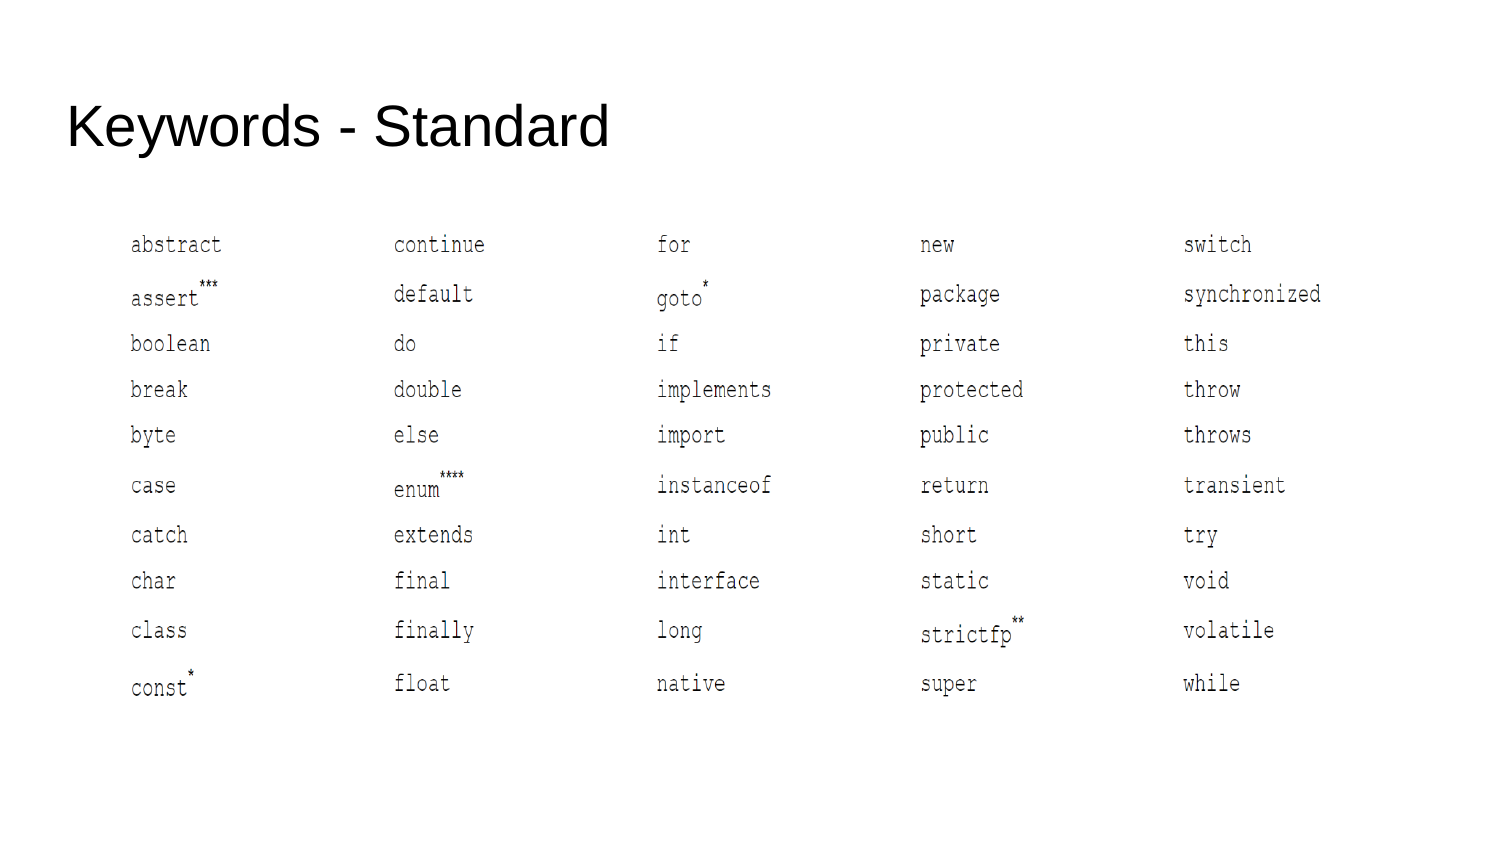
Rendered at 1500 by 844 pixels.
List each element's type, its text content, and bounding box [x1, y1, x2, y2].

picture [90, 205, 1345, 727]
title Keywords - Standard [51, 72, 1449, 167]
